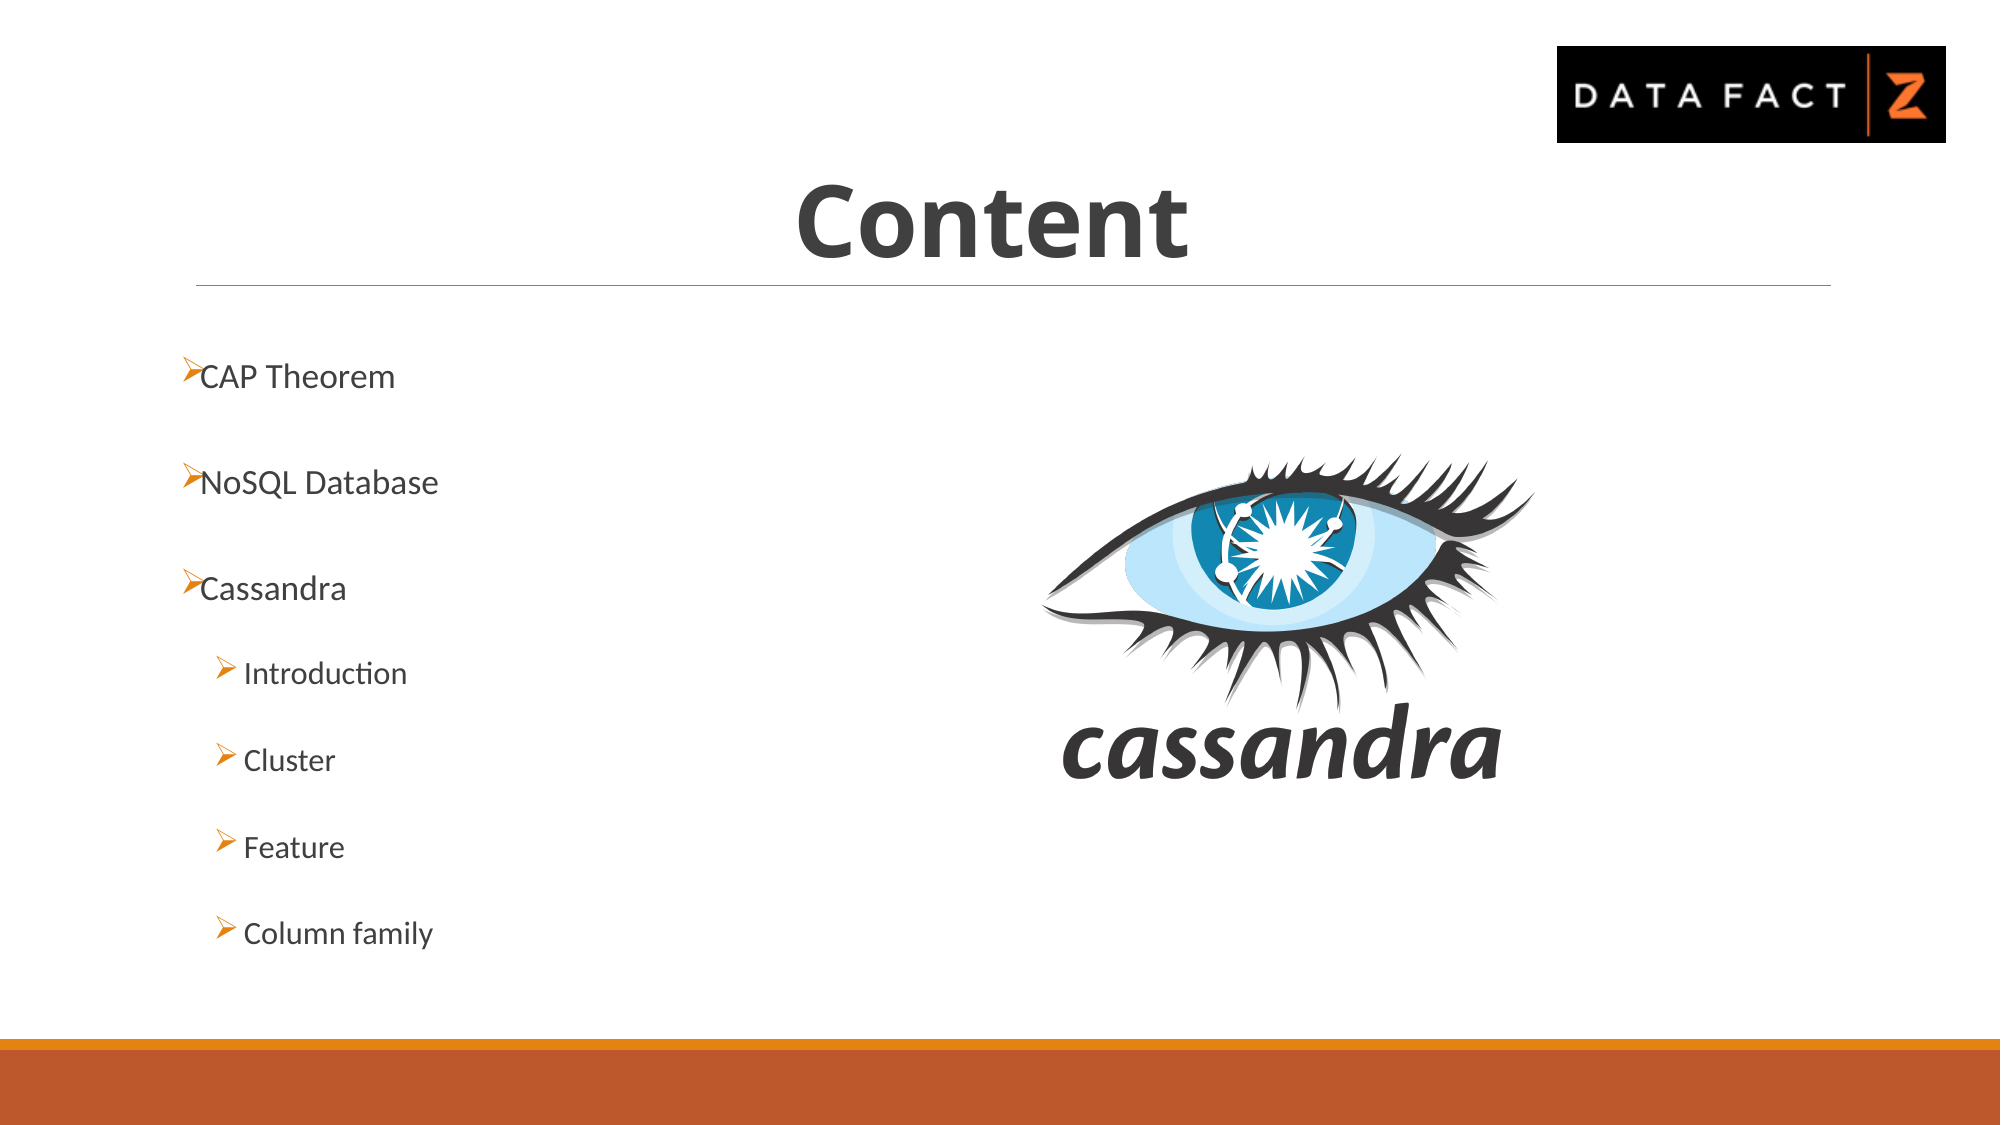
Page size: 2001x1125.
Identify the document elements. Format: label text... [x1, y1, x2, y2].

list CAP Theorem NoSQL Database Cassandra Introduction Cluster Feature Column family [180, 302, 1830, 963]
picture [1557, 46, 1946, 143]
picture [1031, 443, 1544, 788]
title Content [180, 47, 1830, 285]
